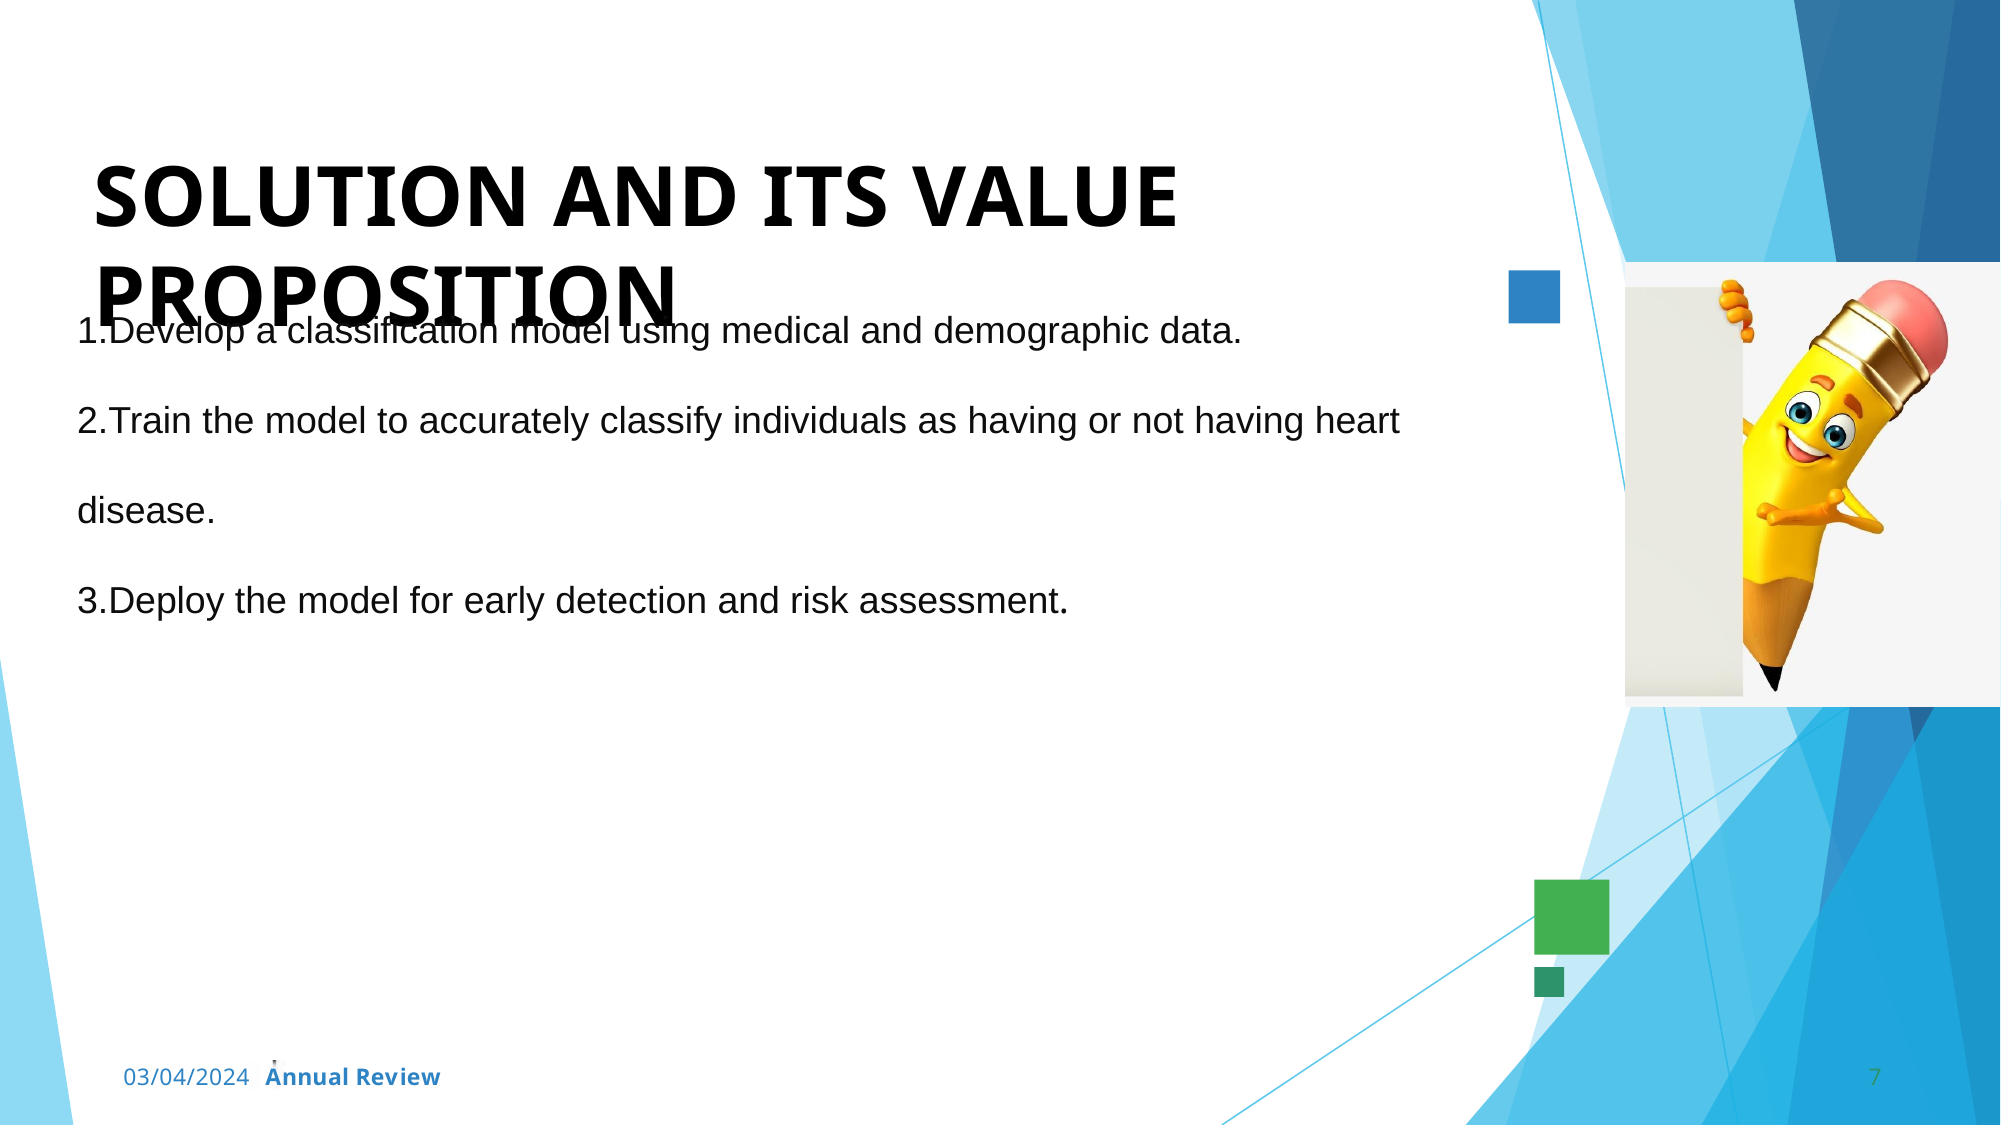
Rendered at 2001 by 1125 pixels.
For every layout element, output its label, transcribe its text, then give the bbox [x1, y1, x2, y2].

title SOLUTION AND ITS VALUE PROPOSITION [91, 140, 1694, 343]
text_box [1534, 967, 1565, 997]
text_box Develop a classification model using medical and demographic data. Train the model to accurately classify individuals as having or not having heart disease. Deploy the model for early detection and risk assessment. [62, 253, 1477, 689]
picture [110, 1060, 463, 1094]
picture [1624, 262, 2000, 707]
text_box [1534, 879, 1610, 955]
slide_number 7 [1862, 1061, 1888, 1125]
